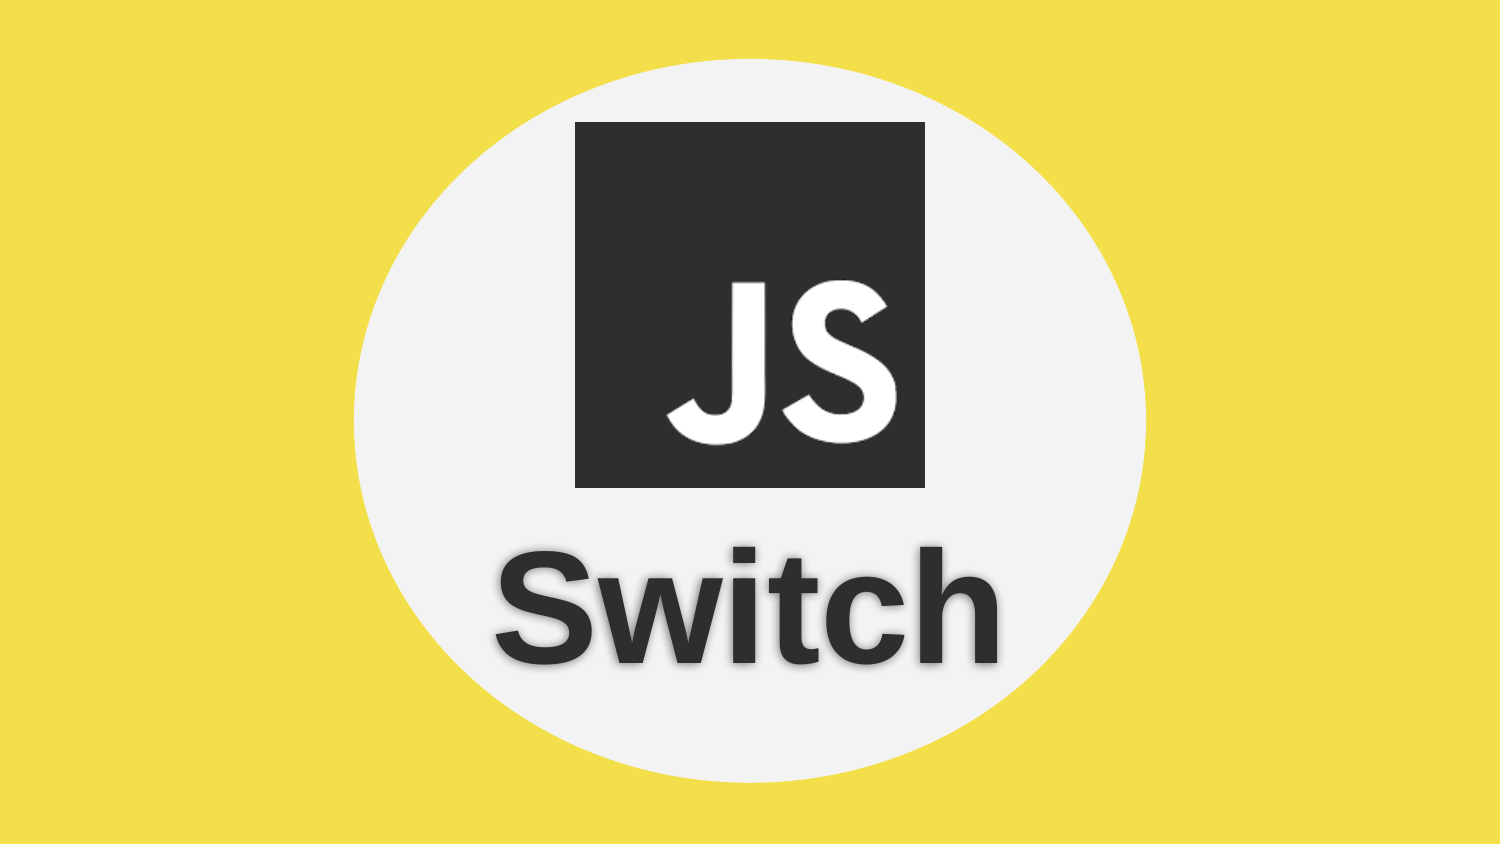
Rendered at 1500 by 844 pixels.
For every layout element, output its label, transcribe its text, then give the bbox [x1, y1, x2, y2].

text_box [511, 710, 989, 783]
text_box Switch [128, 487, 1372, 699]
text_box [353, 58, 1147, 483]
picture [575, 122, 925, 489]
